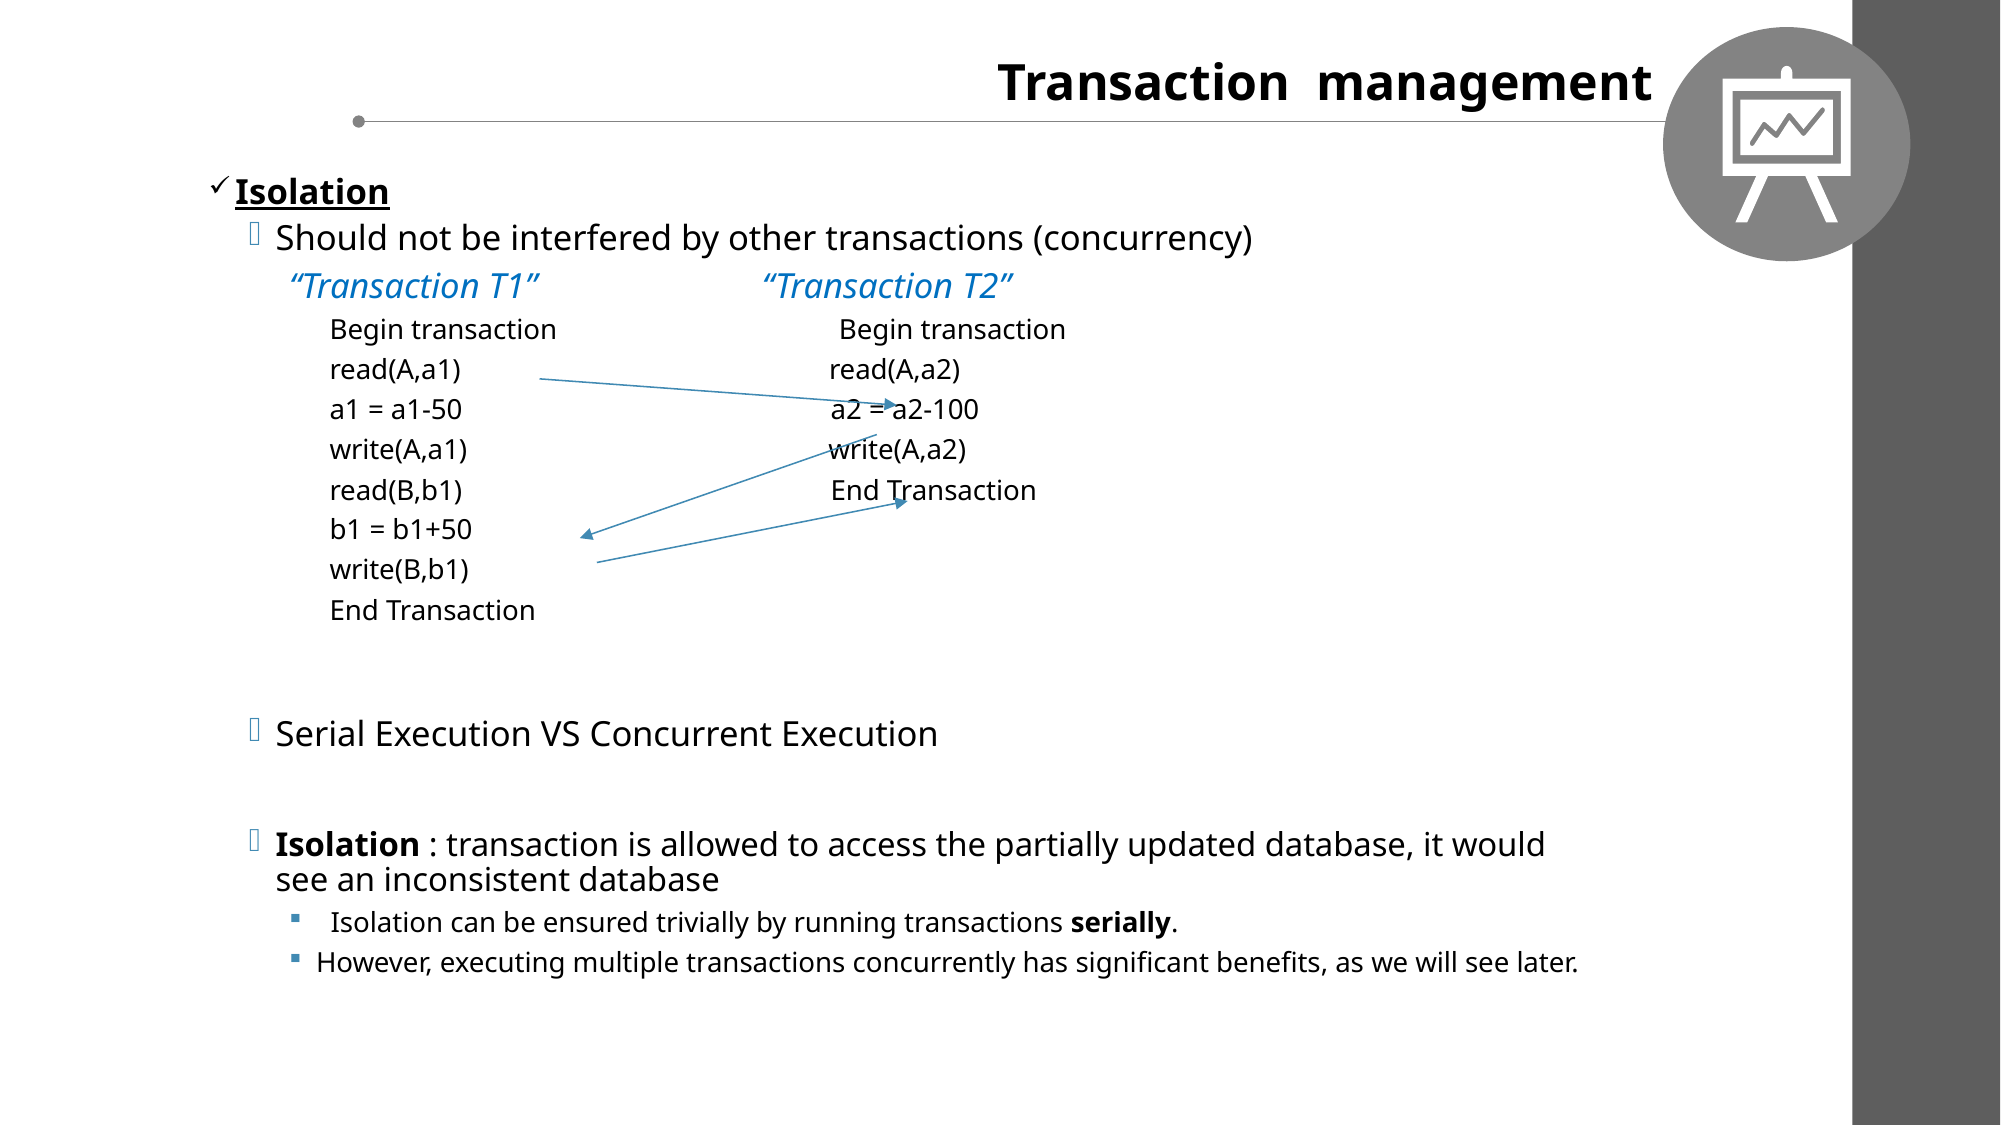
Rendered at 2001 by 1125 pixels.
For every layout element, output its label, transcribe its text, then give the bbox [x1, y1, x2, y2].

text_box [539, 378, 898, 406]
list Isolation Should not be interfered by other transactions (concurrency) “Transaction T1” “Transaction T2” Begin transaction Begin transaction read(A,a1) read(A,a2) a1 = a1-50 a2 = a2-100 write(A,a1) write(A,a2) read(B,b1) End Transaction b1 = b1+50 write(B,b1) End Transaction Serial Execution VS Concurrent Execution Isolation : transaction is allowed to access the partially updated database, it would see an inconsistent database Isolation can be ensured trivially by running transactions serially. However, executing multiple transactions concurrently has significant benefits, as we will see later. [193, 165, 1604, 1026]
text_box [596, 500, 908, 563]
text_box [579, 434, 877, 539]
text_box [358, 26, 1911, 262]
